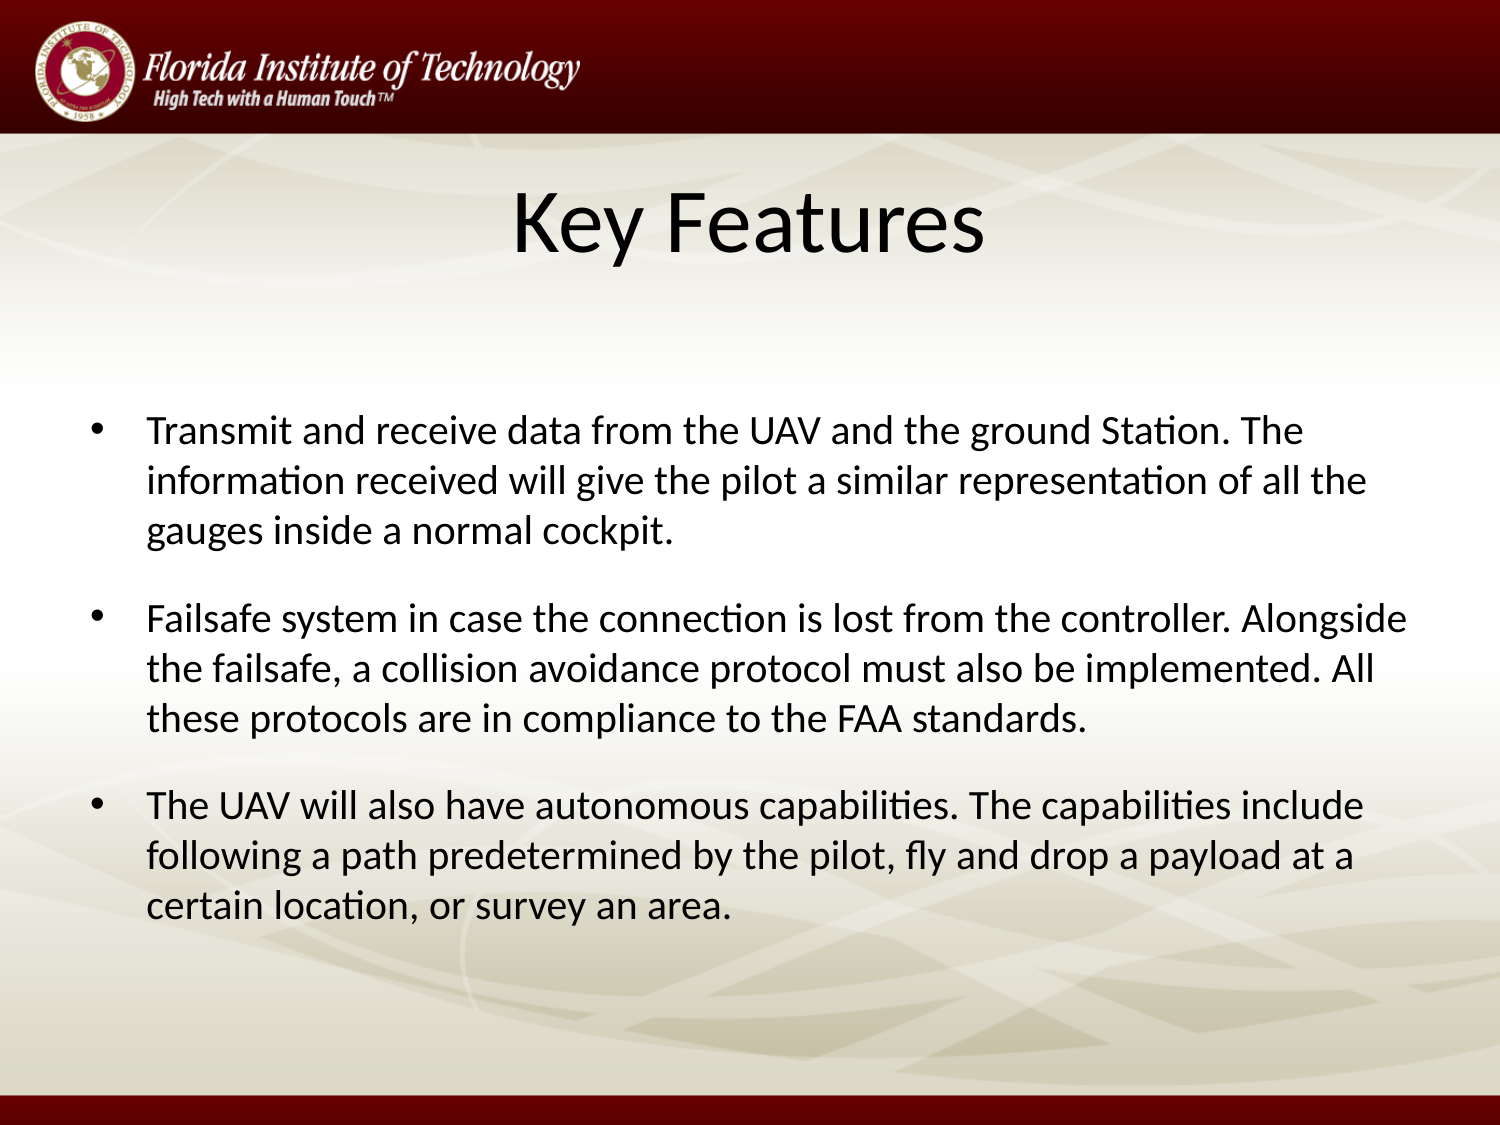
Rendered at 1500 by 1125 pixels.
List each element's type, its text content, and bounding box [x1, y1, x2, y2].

picture [0, 0, 1500, 1125]
title Key Features [75, 121, 1425, 310]
list Transmit and receive data from the UAV and the ground Station. The information received will give the pilot a similar representation of all the gauges inside a normal cockpit. Failsafe system in case the connection is lost from the controller. Alongside the failsafe, a collision avoidance protocol must also be implemented. All these protocols are in compliance to the FAA standards. The UAV will also have autonomous capabilities. The capabilities include following a path predetermined by the pilot, fly and drop a payload at a certain location, or survey an area. [75, 395, 1425, 1125]
